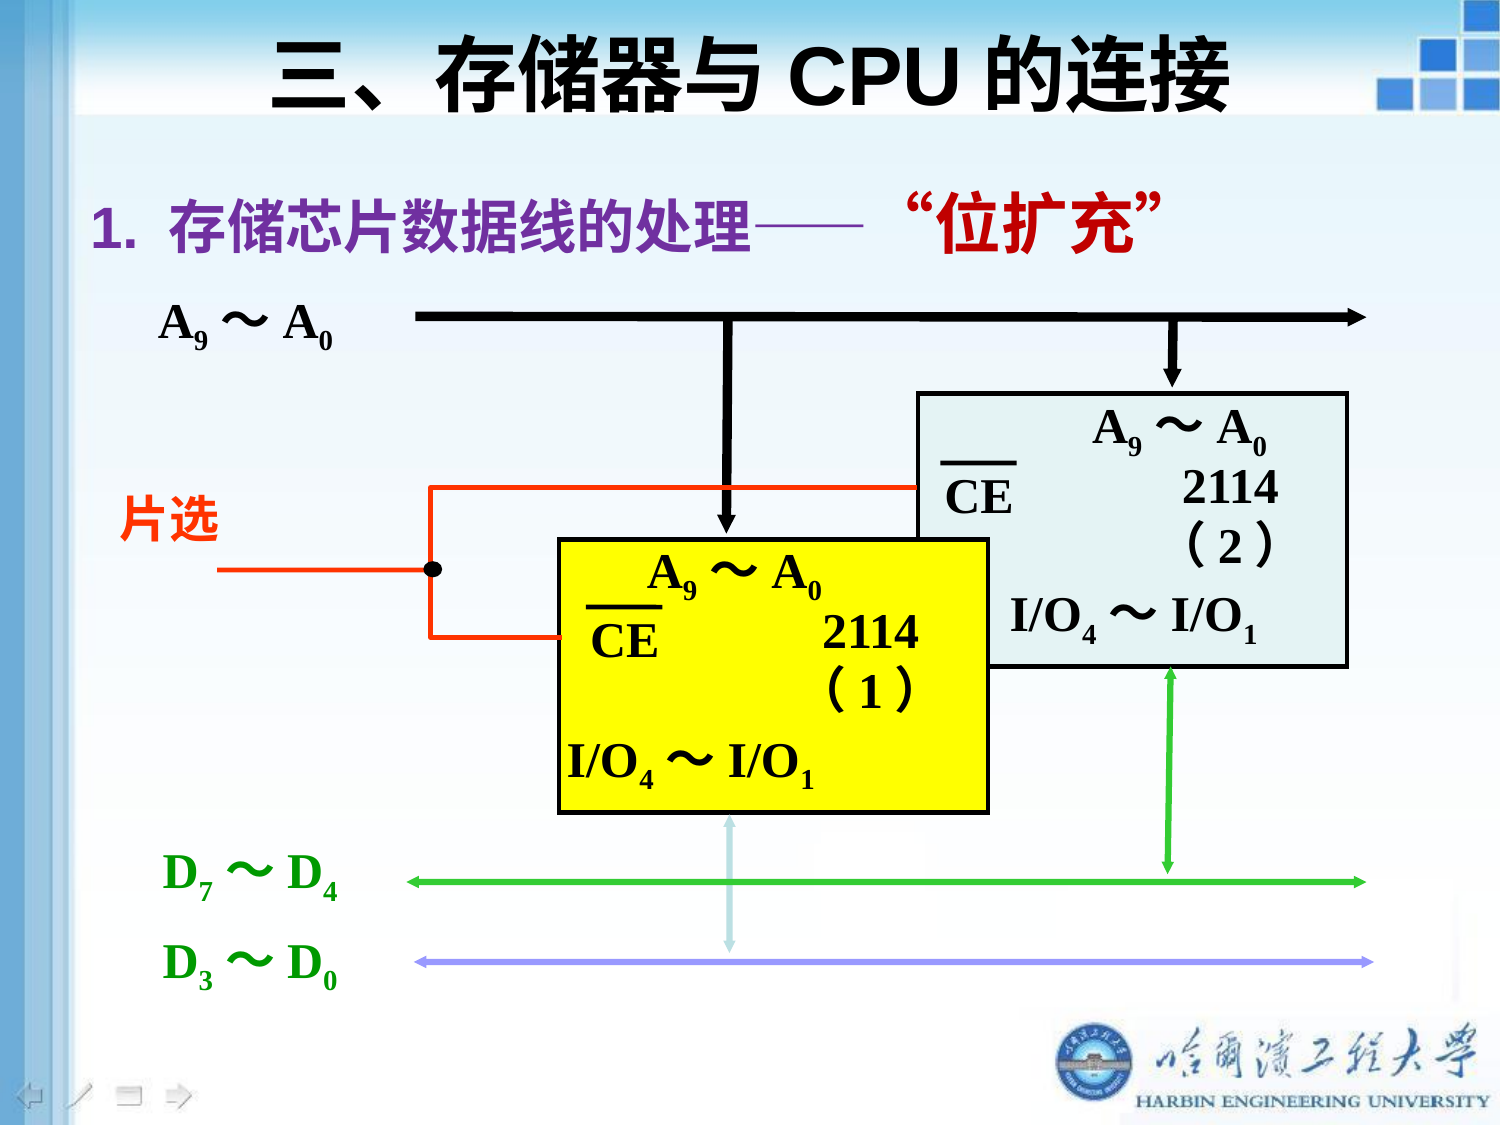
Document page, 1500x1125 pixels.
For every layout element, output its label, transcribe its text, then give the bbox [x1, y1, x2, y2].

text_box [29, 285, 1396, 1030]
text_box 三、存储器与CPU的连接 [74, 0, 1425, 145]
text_box 1. 存储芯片数据线的处理——“位扩充” [75, 145, 1255, 245]
picture [0, 0, 1500, 1125]
